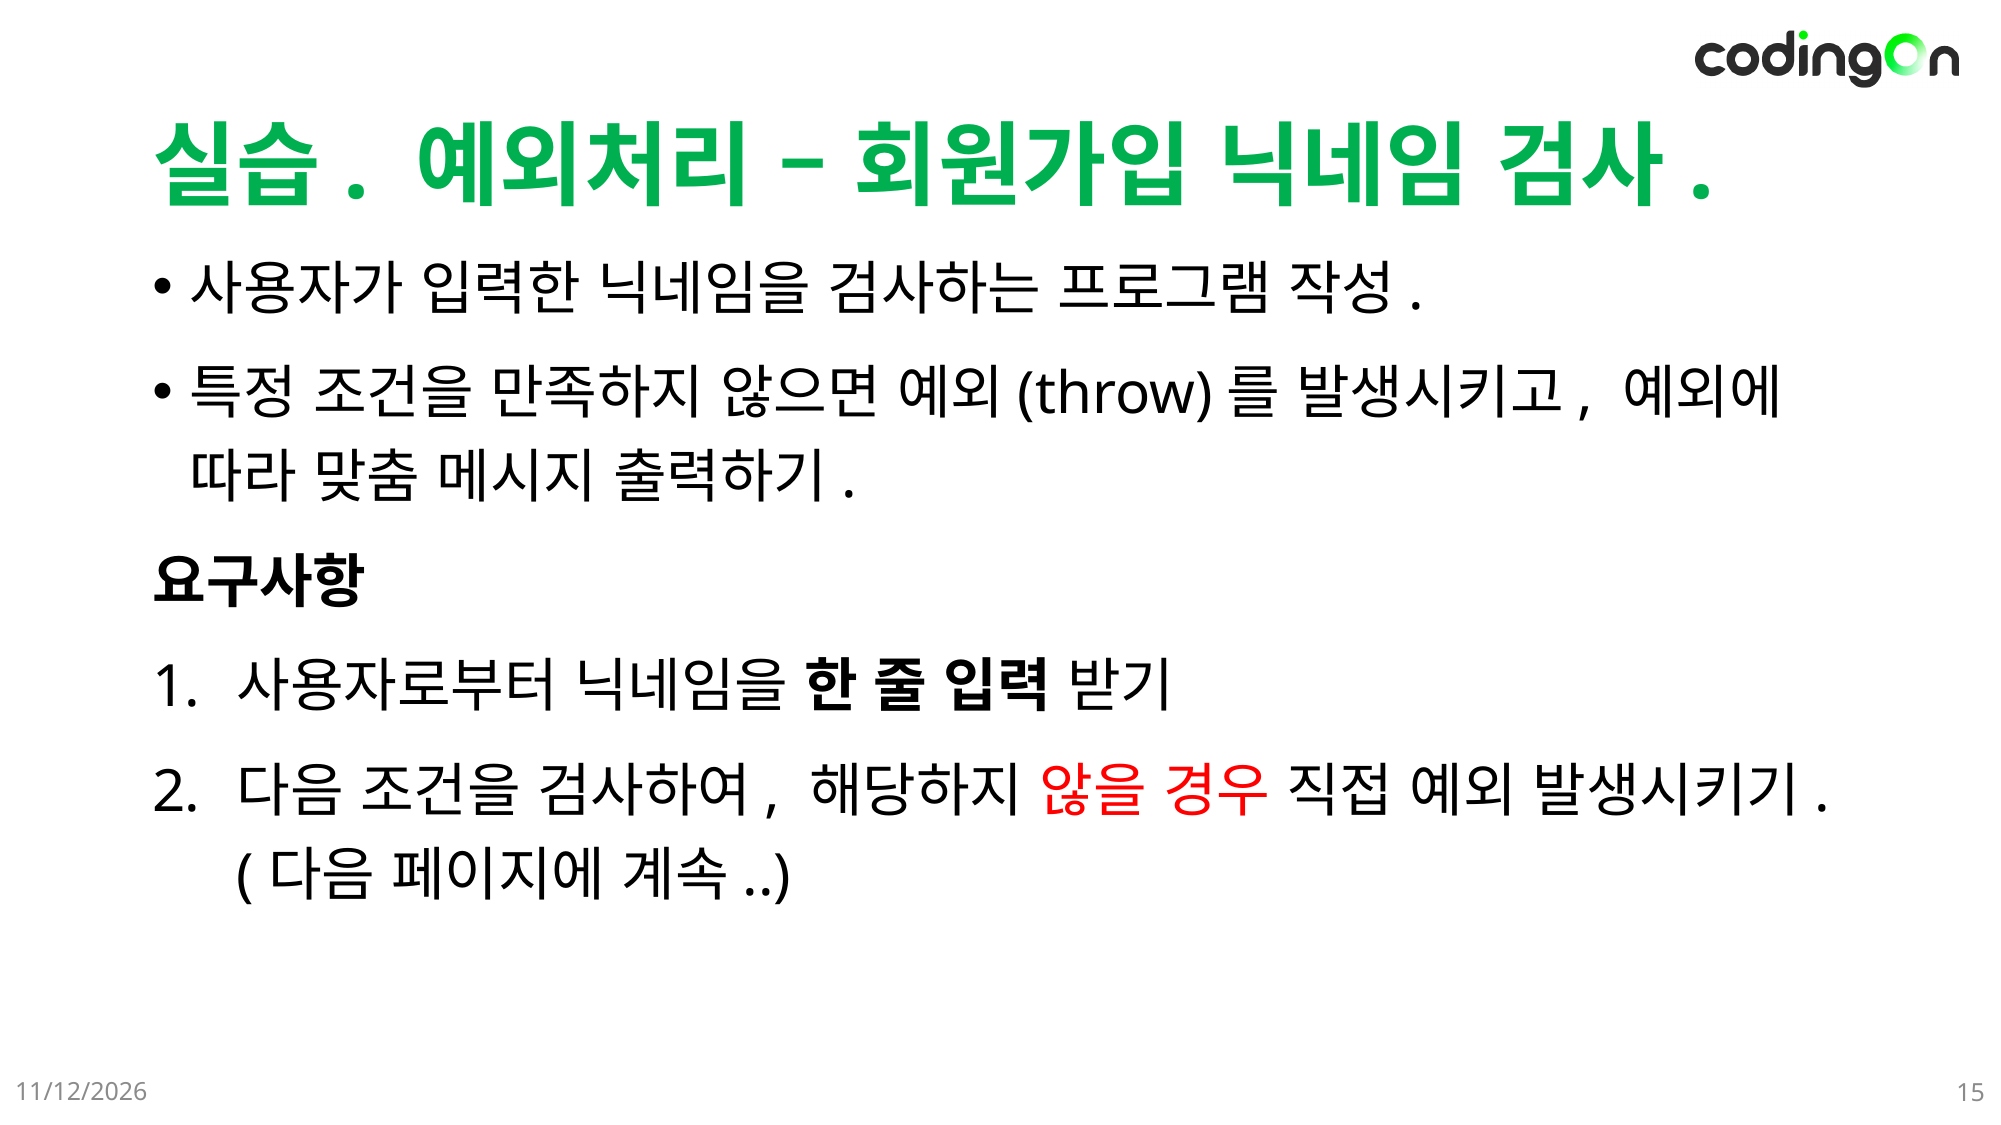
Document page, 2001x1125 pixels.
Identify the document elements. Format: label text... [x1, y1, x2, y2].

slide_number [0, 1062, 450, 1123]
picture [1695, 30, 1959, 88]
text_box 사용자가 입력한 닉네임을 검사하는 프로그램 작성. 특정 조건을 만족하지 않으면 예외(throw)를 발생시키고, 예외에 따라 맞춤 메시지 출력하기. 요구사항 사용자로부터 닉네임을 한 줄 입력 받기 다음 조건을 검사하여, 해당하지 않을 경우 직접 예외 발생시키기. (다음 페이지에 계속..) [137, 278, 1863, 1036]
title 실습. 예외처리 – 회원가입 닉네임 검사. [137, 59, 1863, 278]
slide_number 15 [1550, 1063, 2000, 1124]
